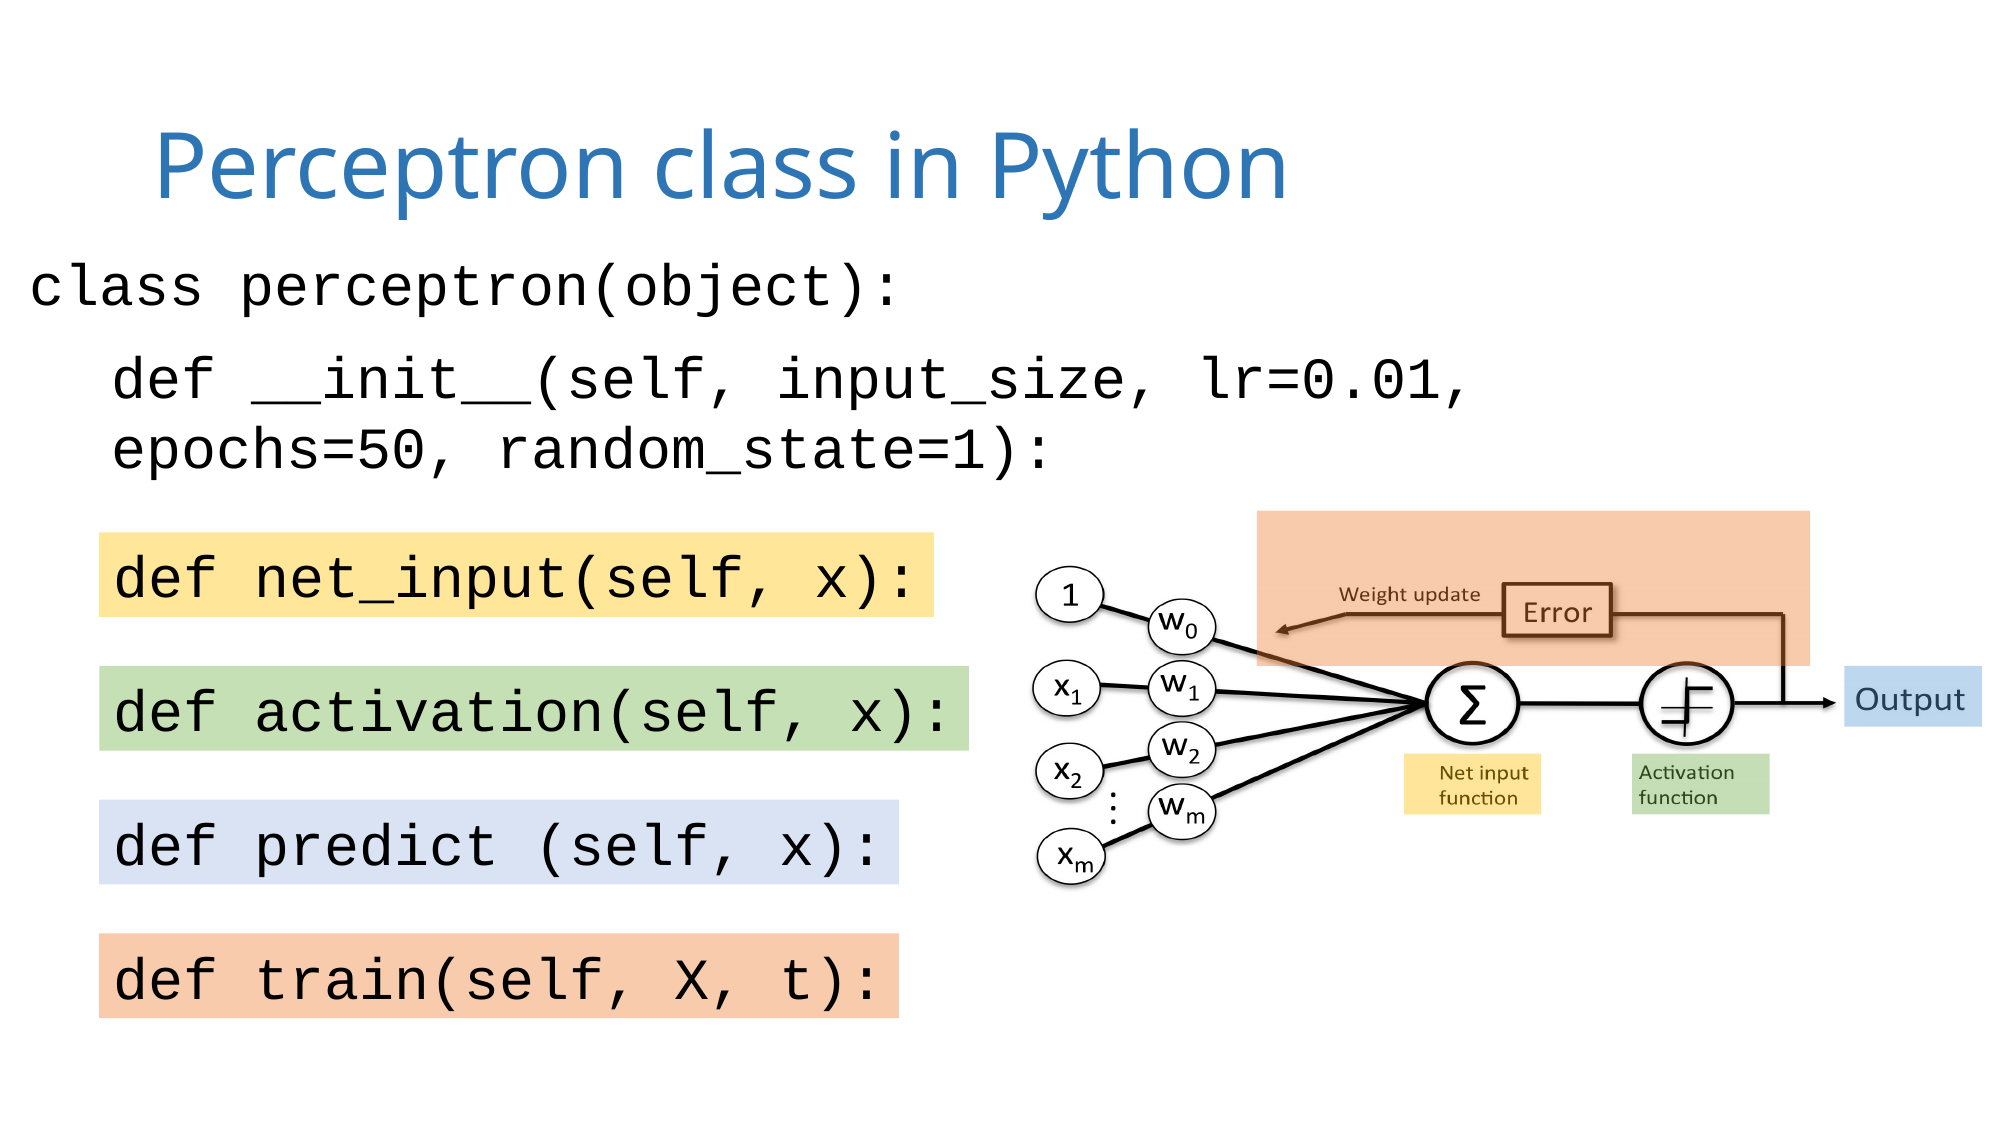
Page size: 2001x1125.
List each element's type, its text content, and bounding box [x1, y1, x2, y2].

text_box [1843, 665, 1983, 728]
text_box [1256, 510, 1811, 667]
text_box [1027, 564, 1965, 893]
text_box [1403, 753, 1542, 815]
text_box def net_input(self, x): [99, 532, 934, 617]
text_box class perceptron(object): [14, 239, 920, 325]
text_box def __init__(self, input_size, lr=0.01, epochs=50, random_state=1): [96, 333, 1750, 488]
title Perceptron class in Python [137, 59, 1863, 278]
text_box def train(self, X, t): [99, 933, 899, 1019]
text_box def predict (self, x): [99, 799, 899, 885]
text_box def activation(self, x): [99, 665, 969, 751]
text_box [1631, 753, 1771, 815]
